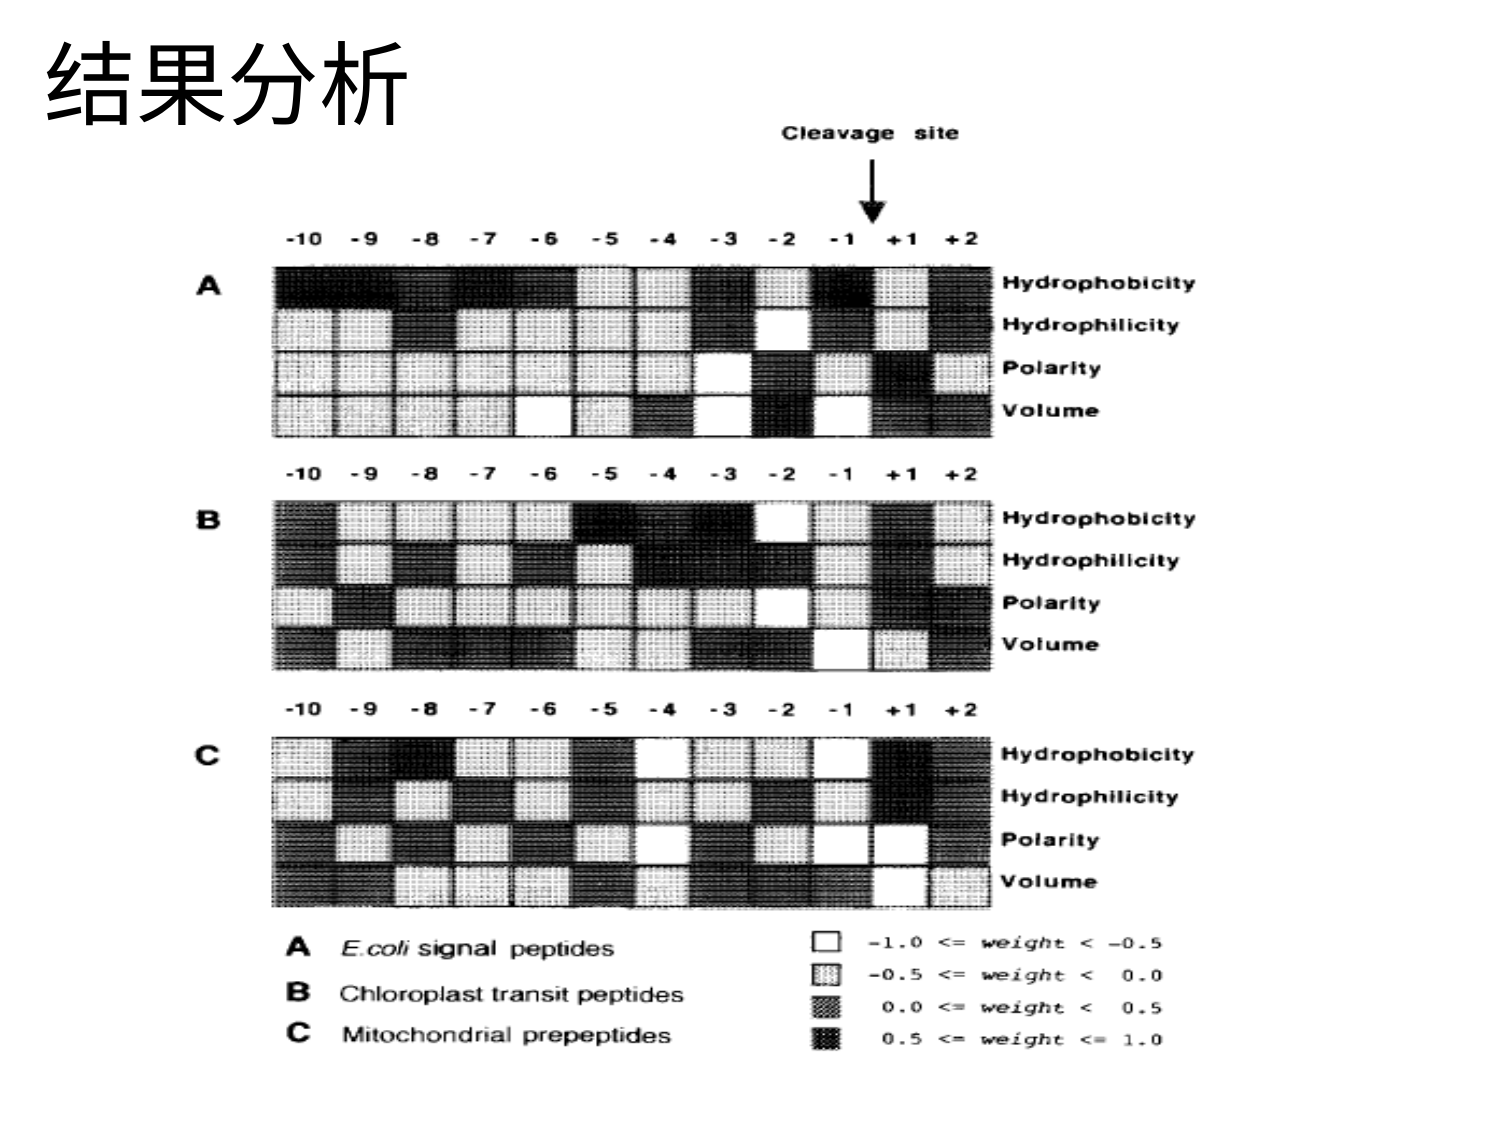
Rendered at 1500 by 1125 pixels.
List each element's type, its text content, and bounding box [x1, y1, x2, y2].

title 结果分析 [29, 0, 1380, 163]
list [170, 125, 1259, 1059]
